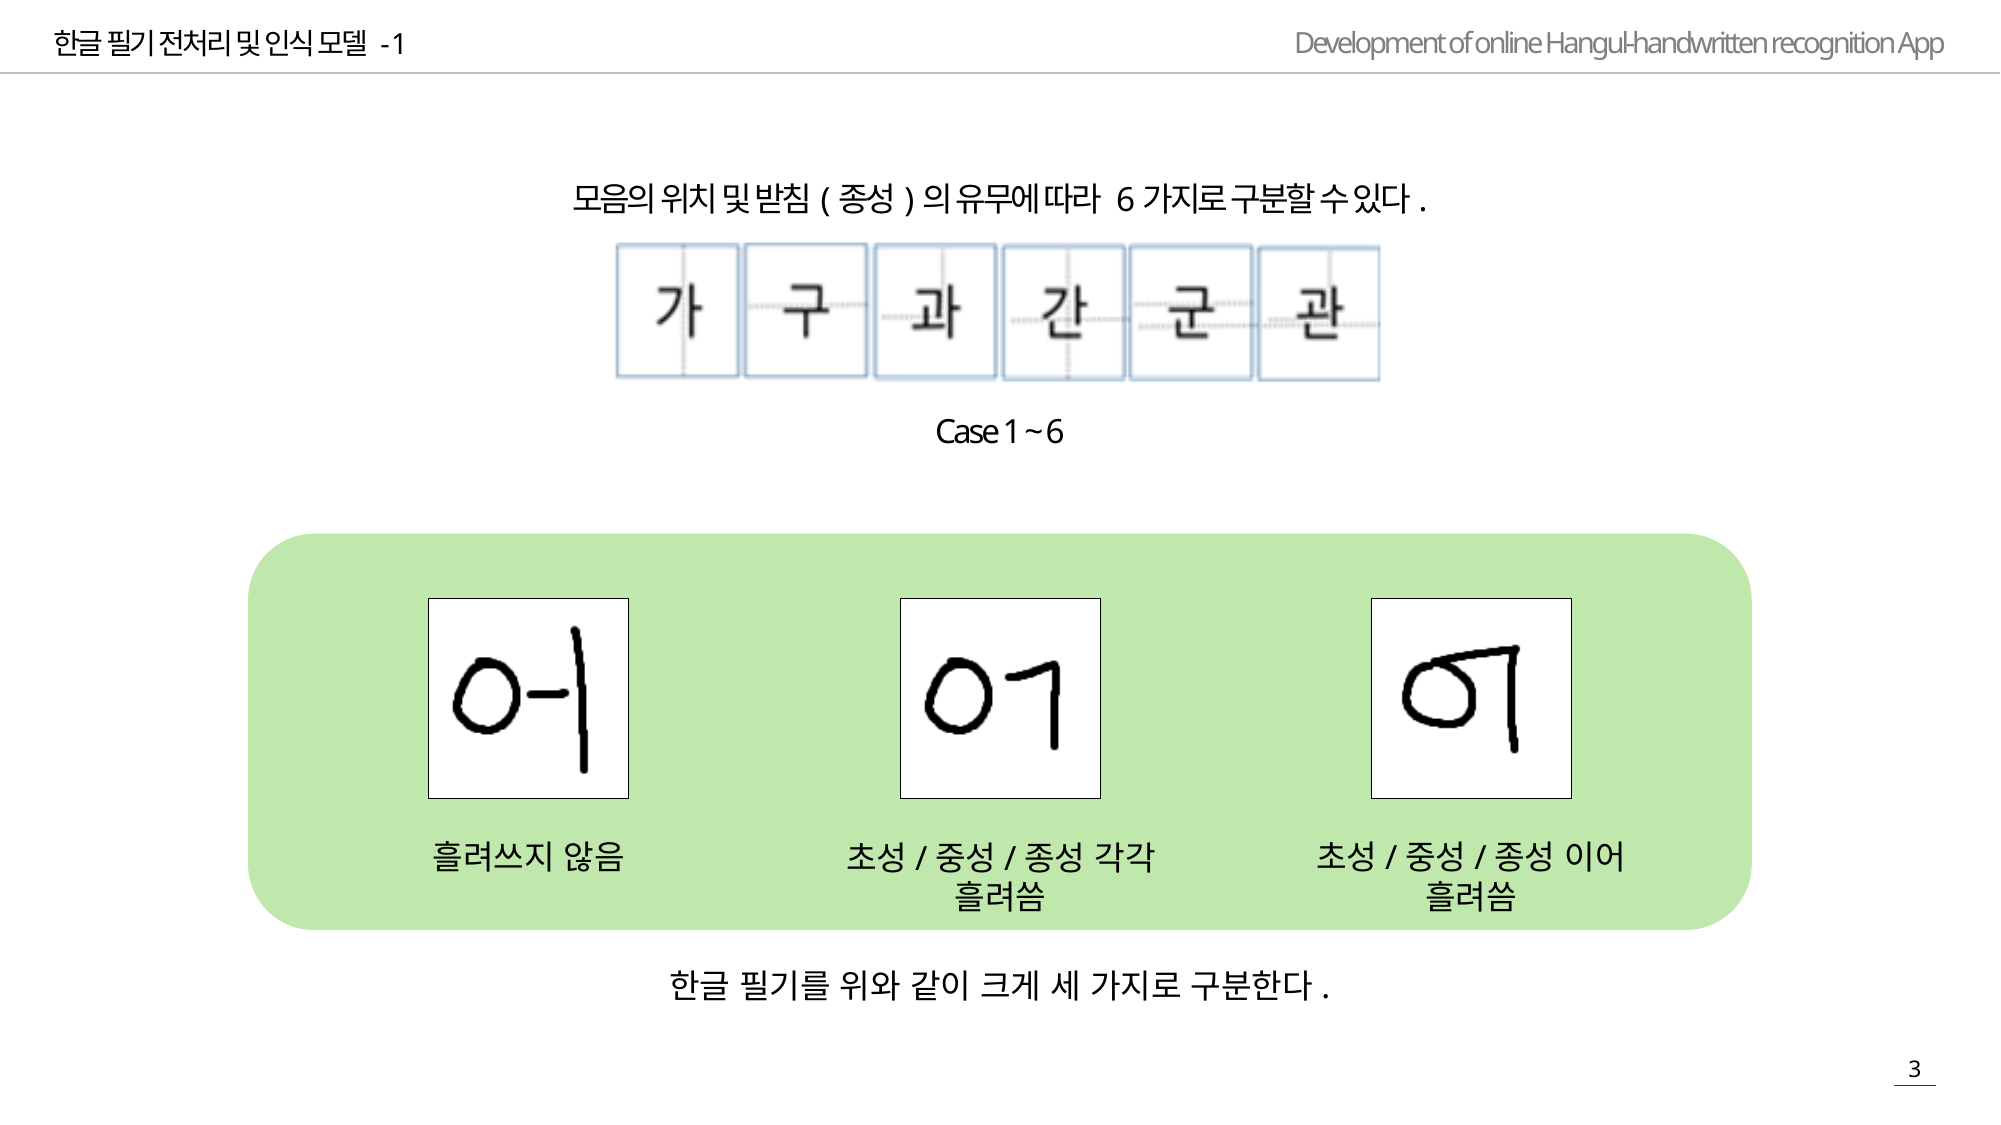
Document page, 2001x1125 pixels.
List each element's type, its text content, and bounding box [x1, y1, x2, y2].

text_box 한글 필기를 위와 같이 크게 세 가지로 구분한다. [654, 958, 1346, 1013]
picture [1371, 598, 1572, 799]
text_box 모음의 위치 및 받침(종성)의 유무에 따라 6가지로 구분할 수 있다. [486, 159, 1514, 230]
text_box [246, 532, 1753, 932]
text_box Case 1 ~ 6 [793, 399, 1207, 461]
text_box 초성/중성/종성 각각 흘려씀 [798, 829, 1203, 925]
picture [428, 598, 629, 799]
picture [900, 598, 1101, 799]
text_box 초성/중성/종성 이어 흘려씀 [1269, 828, 1673, 924]
list 한글 필기 전처리 및 인식 모델 - 1 [38, 0, 869, 89]
text_box 흘려쓰지 않음 [326, 828, 731, 884]
picture [600, 228, 1400, 399]
